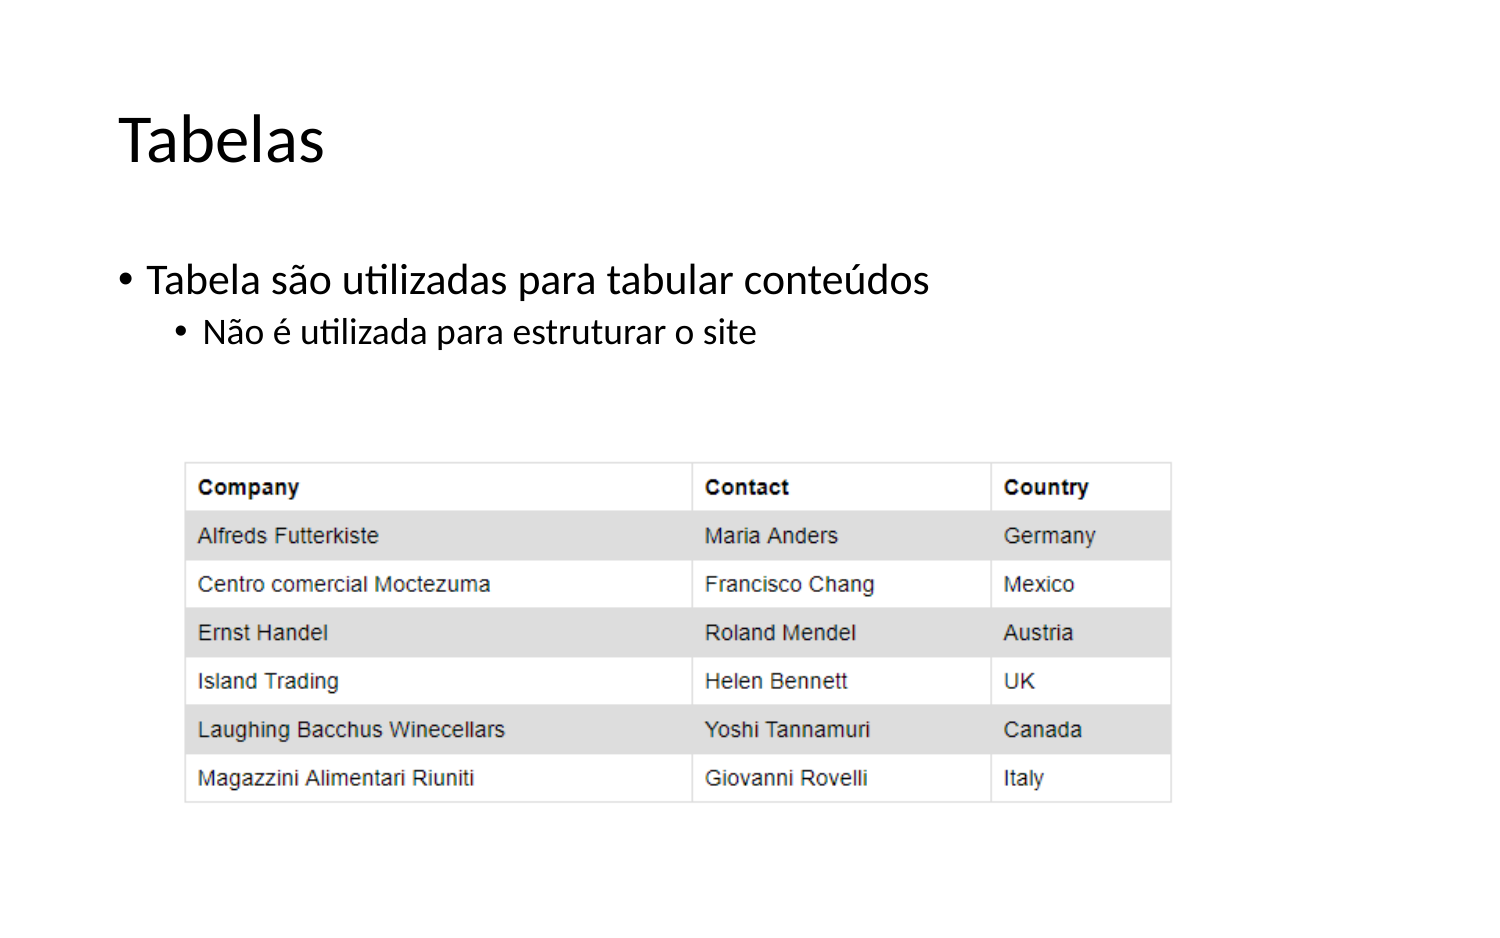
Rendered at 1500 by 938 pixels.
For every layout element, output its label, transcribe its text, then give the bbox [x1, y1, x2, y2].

list Tabela são utilizadas para tabular conteúdos Não é utilizada para estruturar o site [103, 249, 1397, 845]
picture [180, 455, 1180, 815]
title Tabelas [103, 49, 1397, 232]
